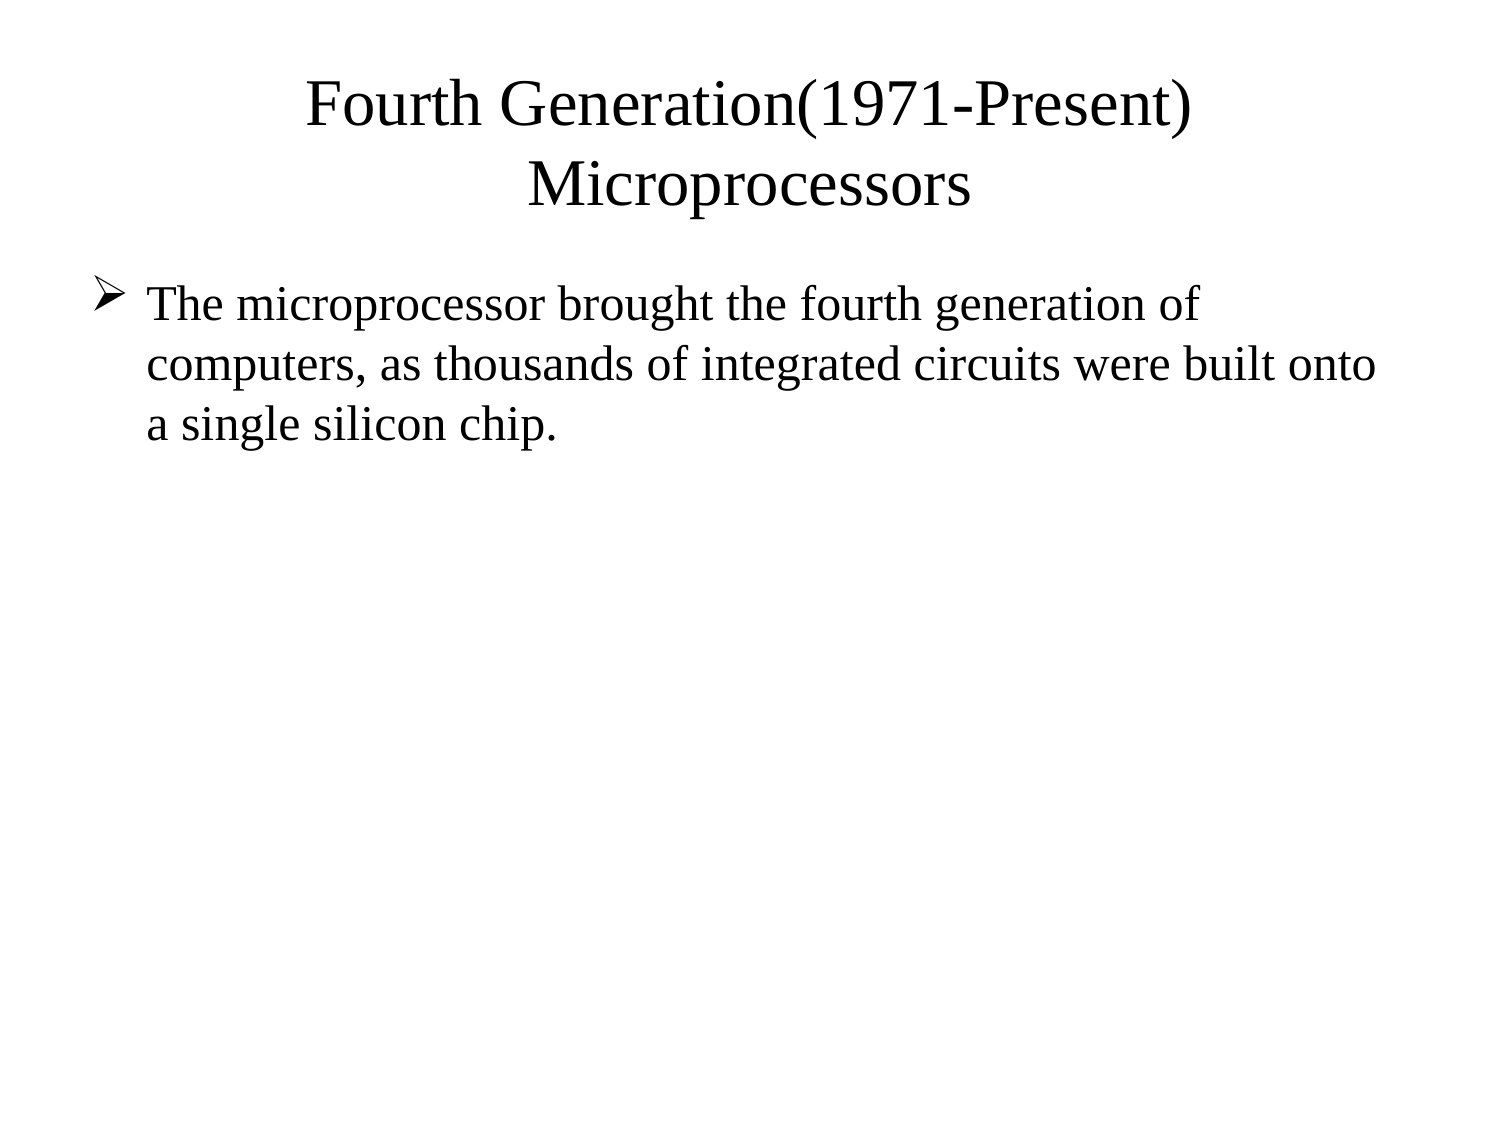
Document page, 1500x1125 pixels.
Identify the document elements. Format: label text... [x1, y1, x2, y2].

list The microprocessor brought the fourth generation of computers, as thousands of integrated circuits were built onto a single silicon chip. [75, 262, 1425, 1005]
title Fourth Generation(1971-Present) Microprocessors [75, 45, 1425, 233]
